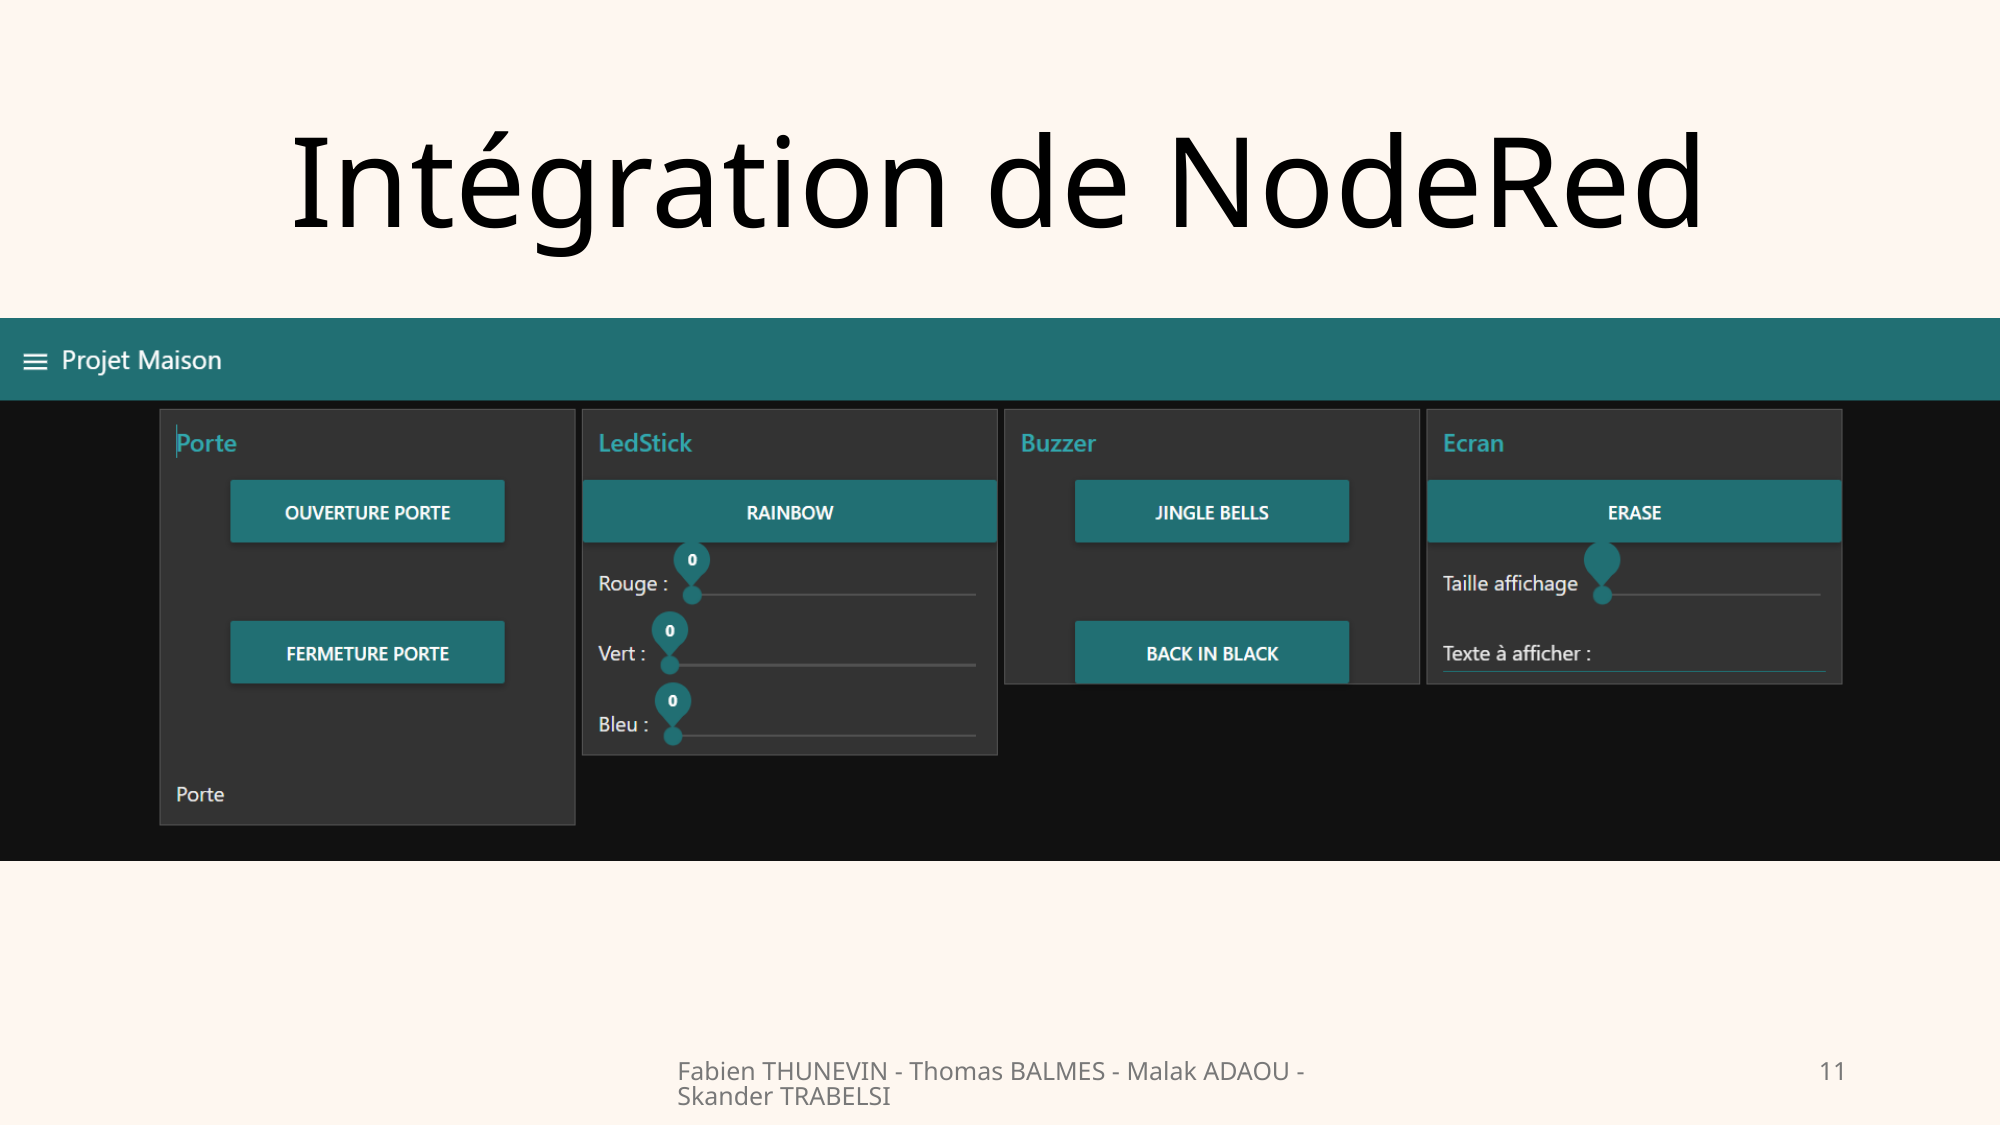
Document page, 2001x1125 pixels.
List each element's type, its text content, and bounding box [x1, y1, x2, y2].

title Intégration de NodeRed [249, 97, 1750, 263]
footer Fabien THUNEVIN - Thomas BALMES - Malak ADAOU - Skander TRABELSI [662, 1042, 1338, 1103]
picture [0, 318, 2000, 862]
slide_number 11 [1412, 1042, 1863, 1103]
